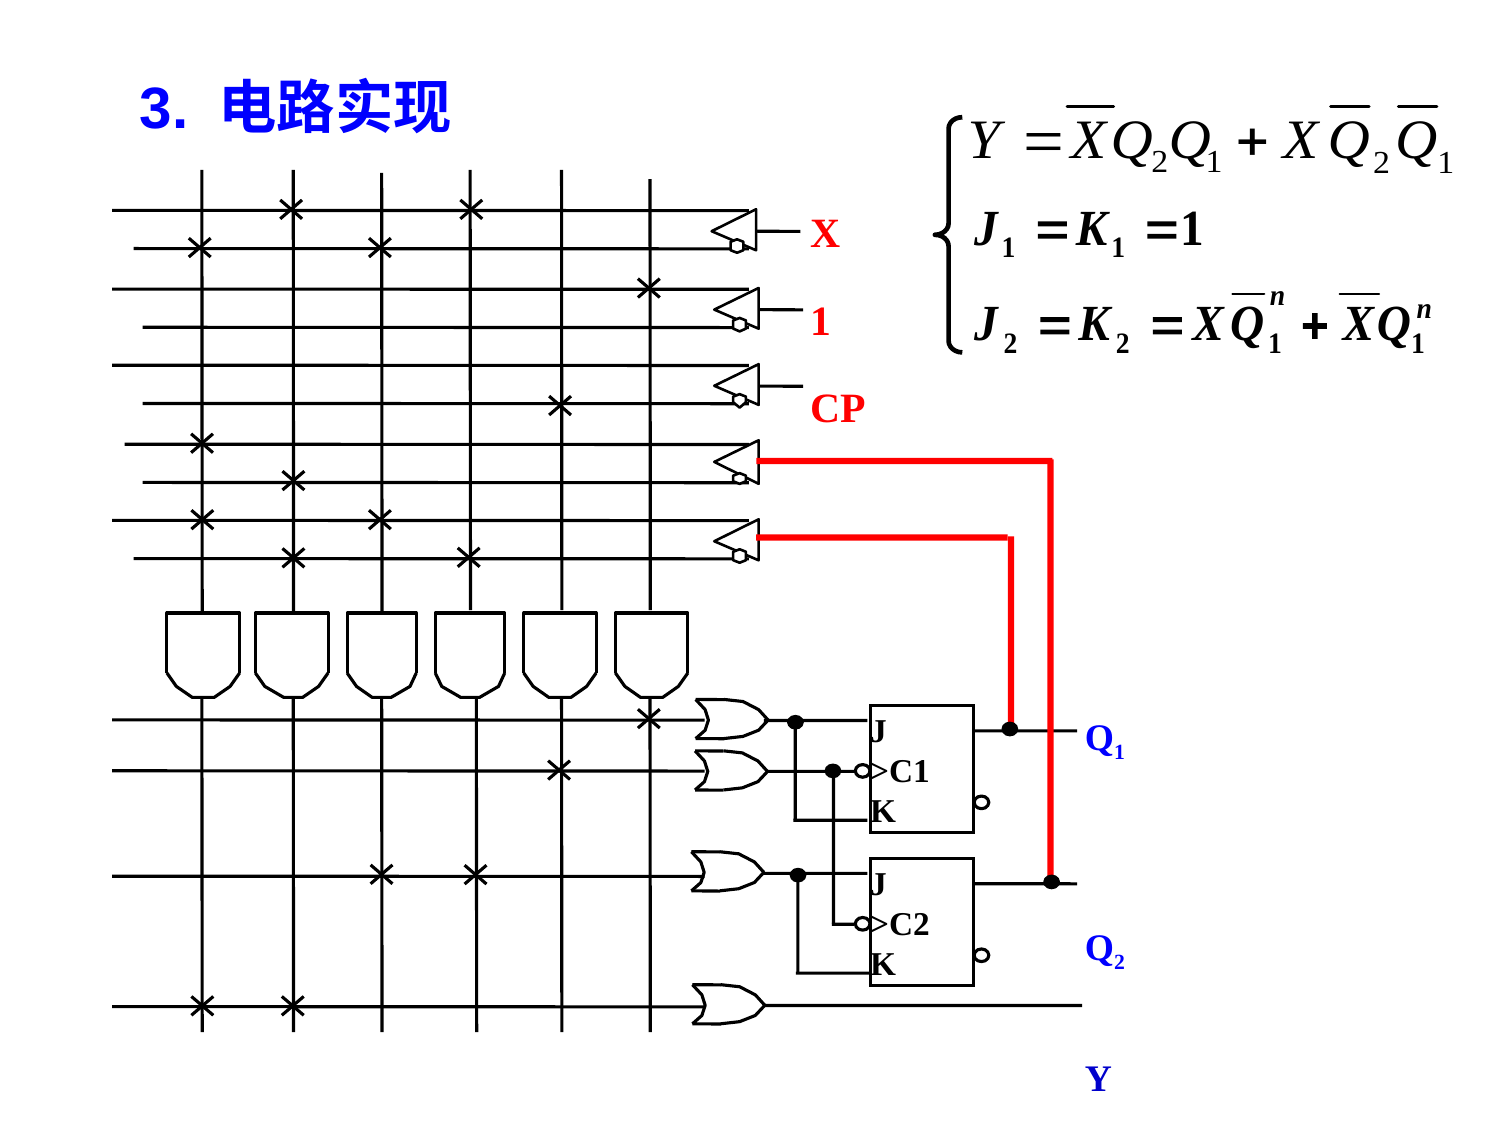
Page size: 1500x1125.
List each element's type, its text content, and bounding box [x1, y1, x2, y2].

text_box 3. 电路实现 [124, 62, 563, 148]
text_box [961, 93, 1465, 187]
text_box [111, 160, 1164, 1033]
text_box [934, 117, 1439, 363]
